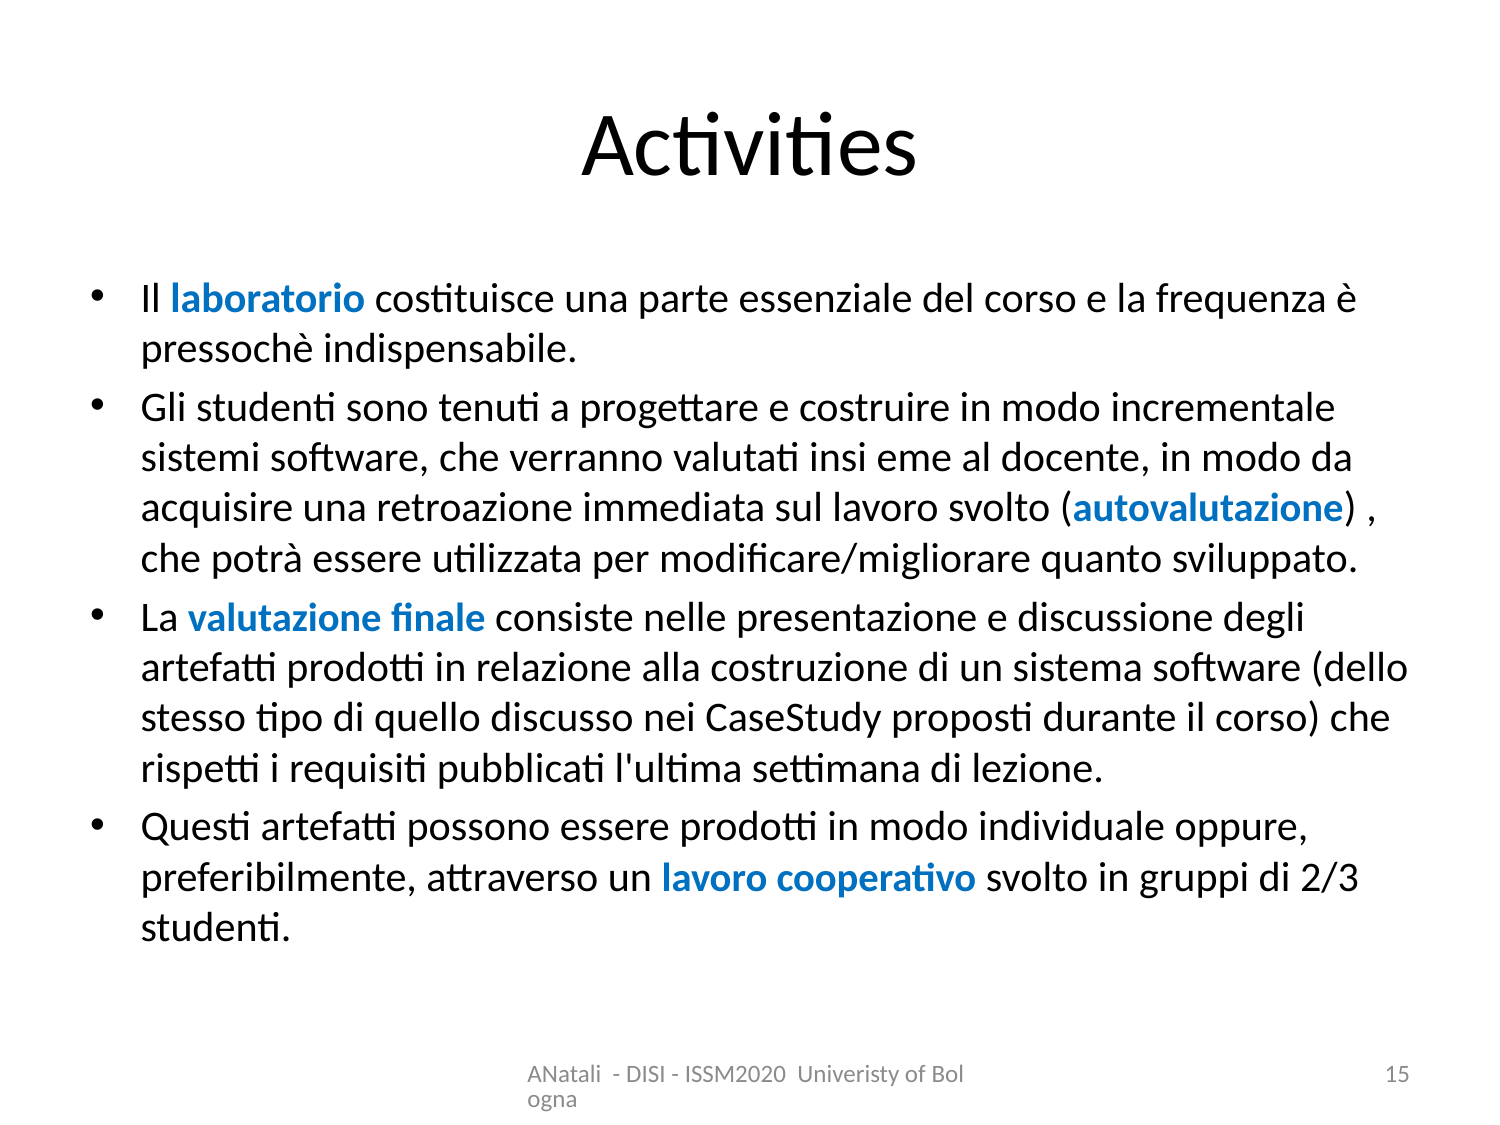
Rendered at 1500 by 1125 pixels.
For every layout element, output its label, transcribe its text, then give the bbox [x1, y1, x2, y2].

slide_number 15 [1074, 1042, 1425, 1103]
list Il laboratorio costituisce una parte essenziale del corso e la frequenza è pressochè indispensabile. Gli studenti sono tenuti a progettare e costruire in modo incrementale sistemi software, che verranno valutati insi eme al docente, in modo da acquisire una retroazione immediata sul lavoro svolto (autovalutazione) , che potrà essere utilizzata per modificare/migliorare quanto sviluppato. La valutazione finale consiste nelle presentazione e discussione degli artefatti prodotti in relazione alla costruzione di un sistema software (dello stesso tipo di quello discusso nei CaseStudy proposti durante il corso) che rispetti i requisiti pubblicati l'ultima settimana di lezione. Questi artefatti possono essere prodotti in modo individuale oppure, preferibilmente, attraverso un lavoro cooperativo svolto in gruppi di 2/3 studenti. [75, 262, 1425, 1005]
title Activities [75, 45, 1425, 233]
footer ANatali - DISI - ISSM2020 Univeristy of Bologna [512, 1042, 988, 1103]
